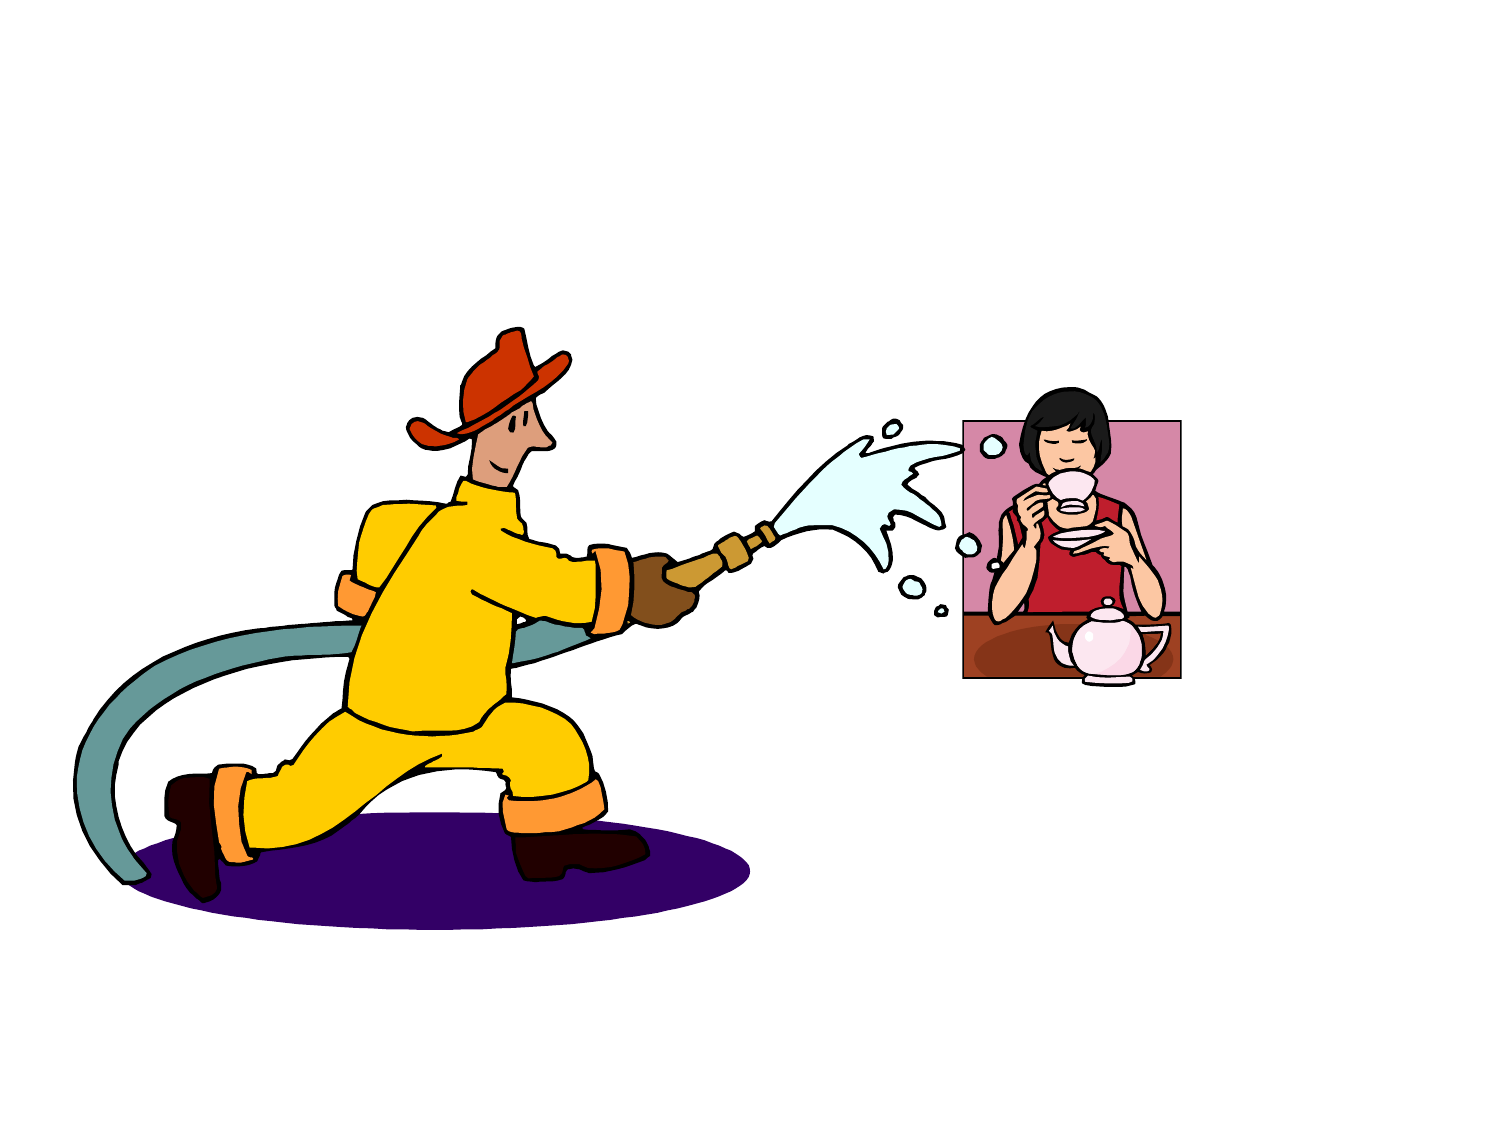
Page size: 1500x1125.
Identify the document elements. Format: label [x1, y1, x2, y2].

picture [65, 324, 1182, 930]
